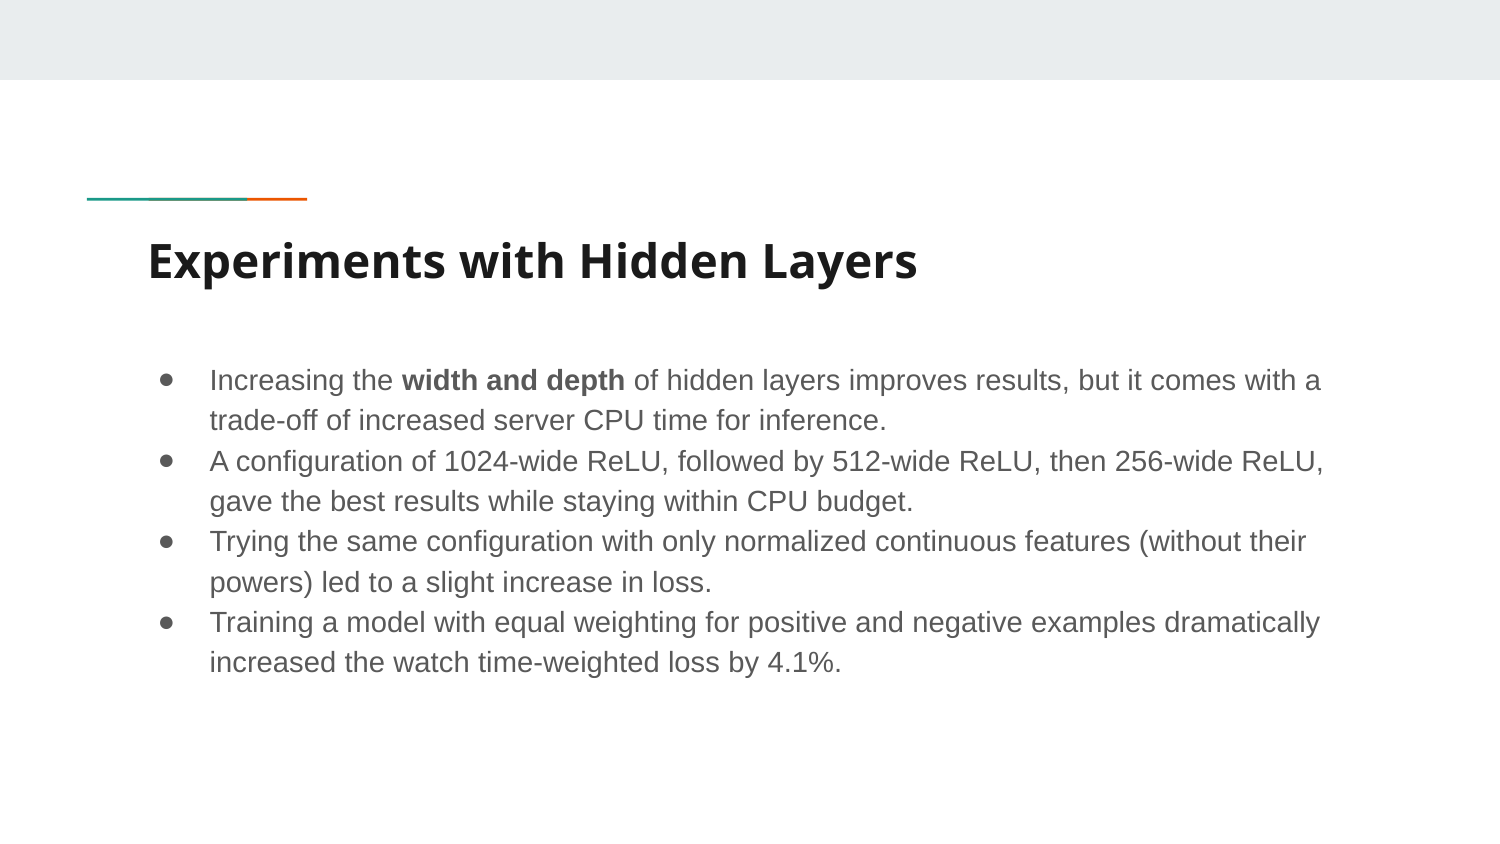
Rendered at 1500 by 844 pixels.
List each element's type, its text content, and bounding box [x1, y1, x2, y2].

title Experiments with Hidden Layers [119, 216, 1381, 305]
list Increasing the width and depth of hidden layers improves results, but it comes with a trade-off of increased server CPU time for inference. A configuration of 1024-wide ReLU, followed by 512-wide ReLU, then 256-wide ReLU, gave the best results while staying within CPU budget. Trying the same configuration with only normalized continuous features (without their powers) led to a slight increase in loss. Training a model with equal weighting for positive and negative examples dramatically increased the watch time-weighted loss by 4.1%. [119, 341, 1381, 712]
